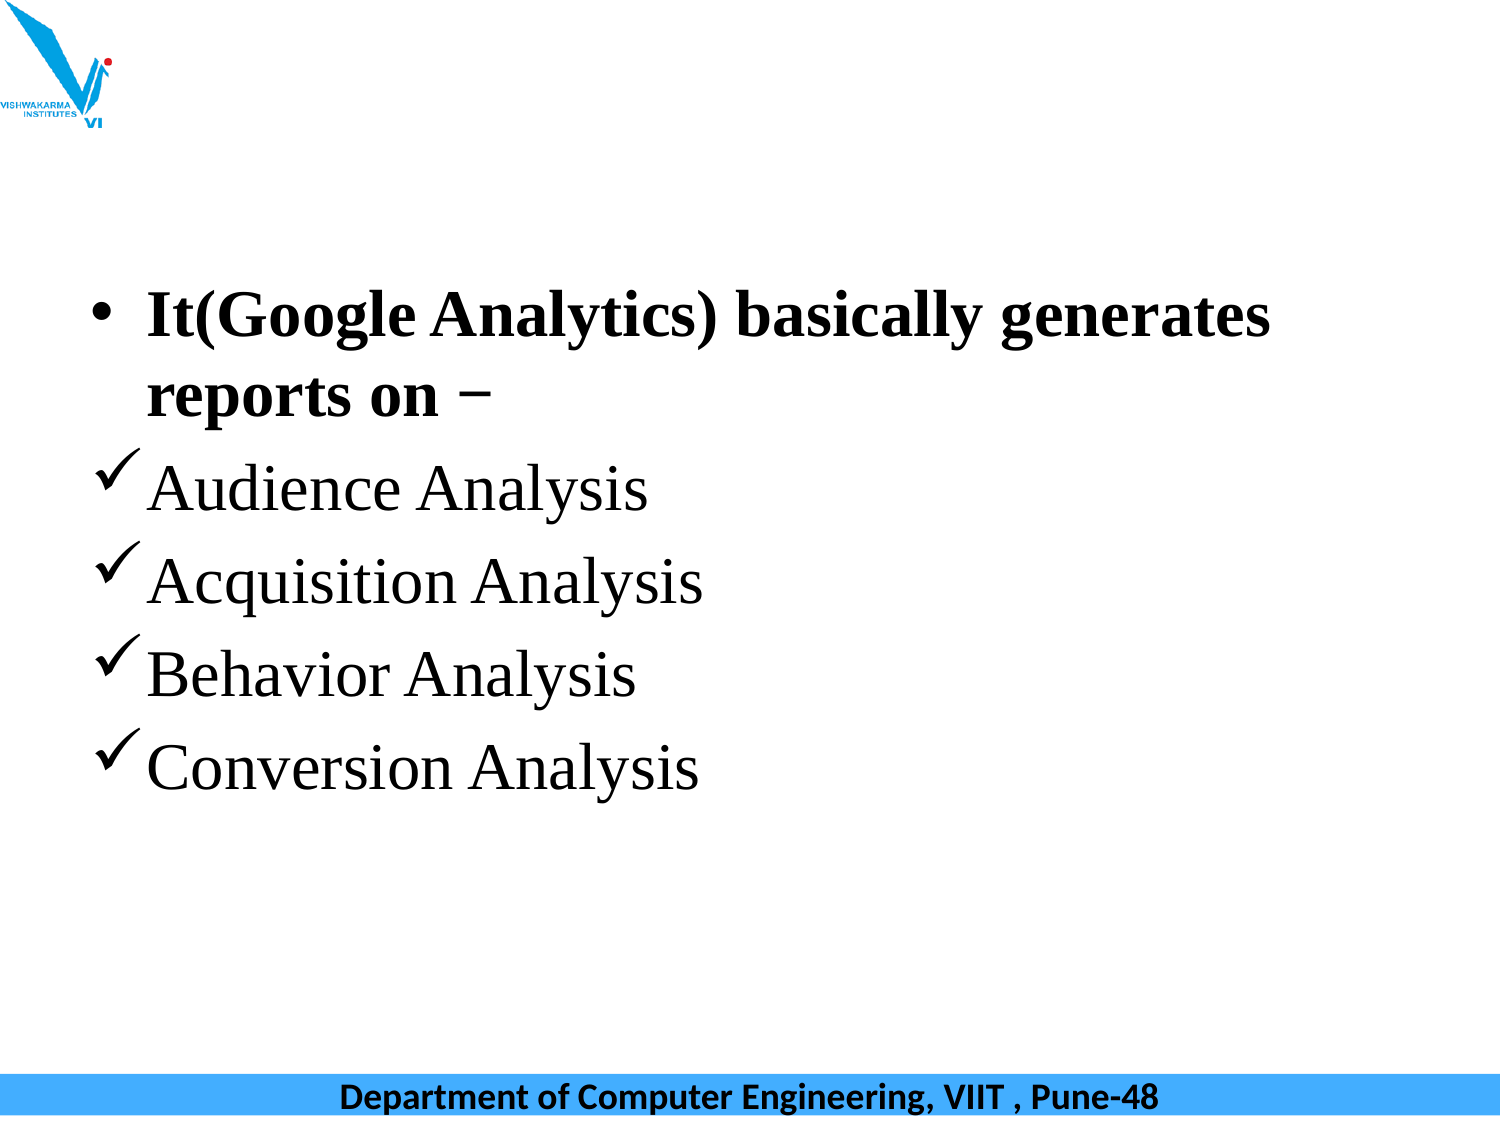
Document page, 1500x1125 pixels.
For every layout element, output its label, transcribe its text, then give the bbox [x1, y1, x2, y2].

text_box Department of Computer Engineering, VIIT , Pune-48 [0, 1072, 1500, 1117]
picture [0, 0, 120, 135]
list It(Google Analytics) basically generates reports on − Audience Analysis Acquisition Analysis Behavior Analysis Conversion Analysis [75, 262, 1425, 1005]
